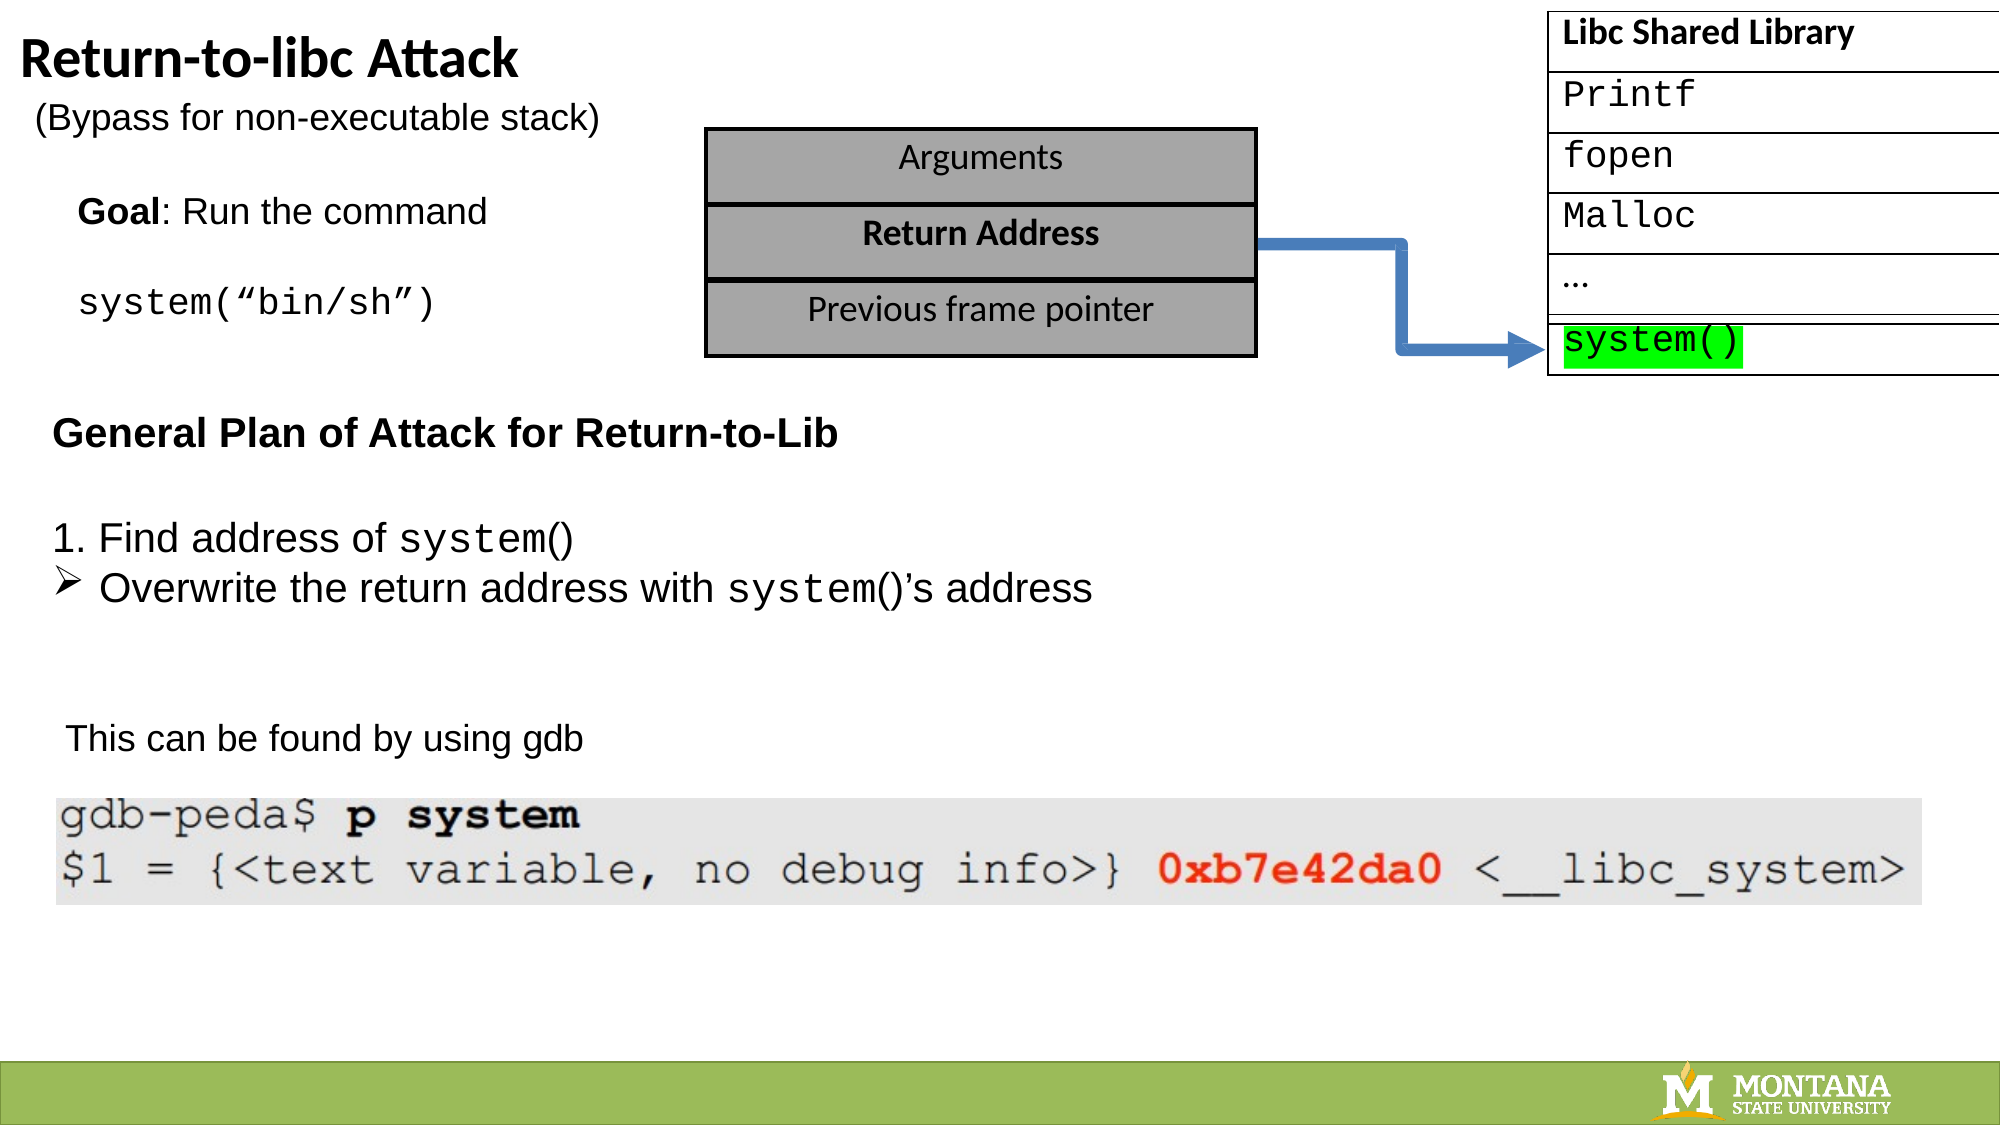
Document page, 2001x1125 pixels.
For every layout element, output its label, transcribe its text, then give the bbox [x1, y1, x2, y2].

table_cell Printf [1549, 73, 1999, 132]
title Return-to-libc Attack [18, 16, 638, 207]
table_header Libc Shared Library [1549, 12, 1999, 71]
table_cell Malloc [1549, 194, 1999, 253]
text_box Goal: Run the command system(“bin/sh”) [62, 179, 503, 329]
table_cell [1549, 315, 1999, 323]
picture [56, 798, 1923, 905]
text_box General Plan of Attack for Return-to-Lib 1. Find address of system() Overwrite the return address with system()’s address [50, 404, 1950, 661]
table_cell Return Address [708, 207, 1254, 277]
text_box (Bypass for non-executable stack) [19, 85, 616, 146]
table_header Arguments [708, 131, 1254, 202]
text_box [1892, 1060, 2000, 1125]
table_cell … [1549, 255, 1999, 314]
table_cell system() [1549, 325, 1999, 374]
text_box [1257, 237, 1546, 369]
table_cell Previous frame pointer [708, 283, 1254, 354]
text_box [0, 1060, 1647, 1125]
table_cell fopen [1549, 134, 1999, 192]
picture [1649, 1060, 1892, 1122]
text_box This can be found by using gdb [62, 711, 588, 759]
